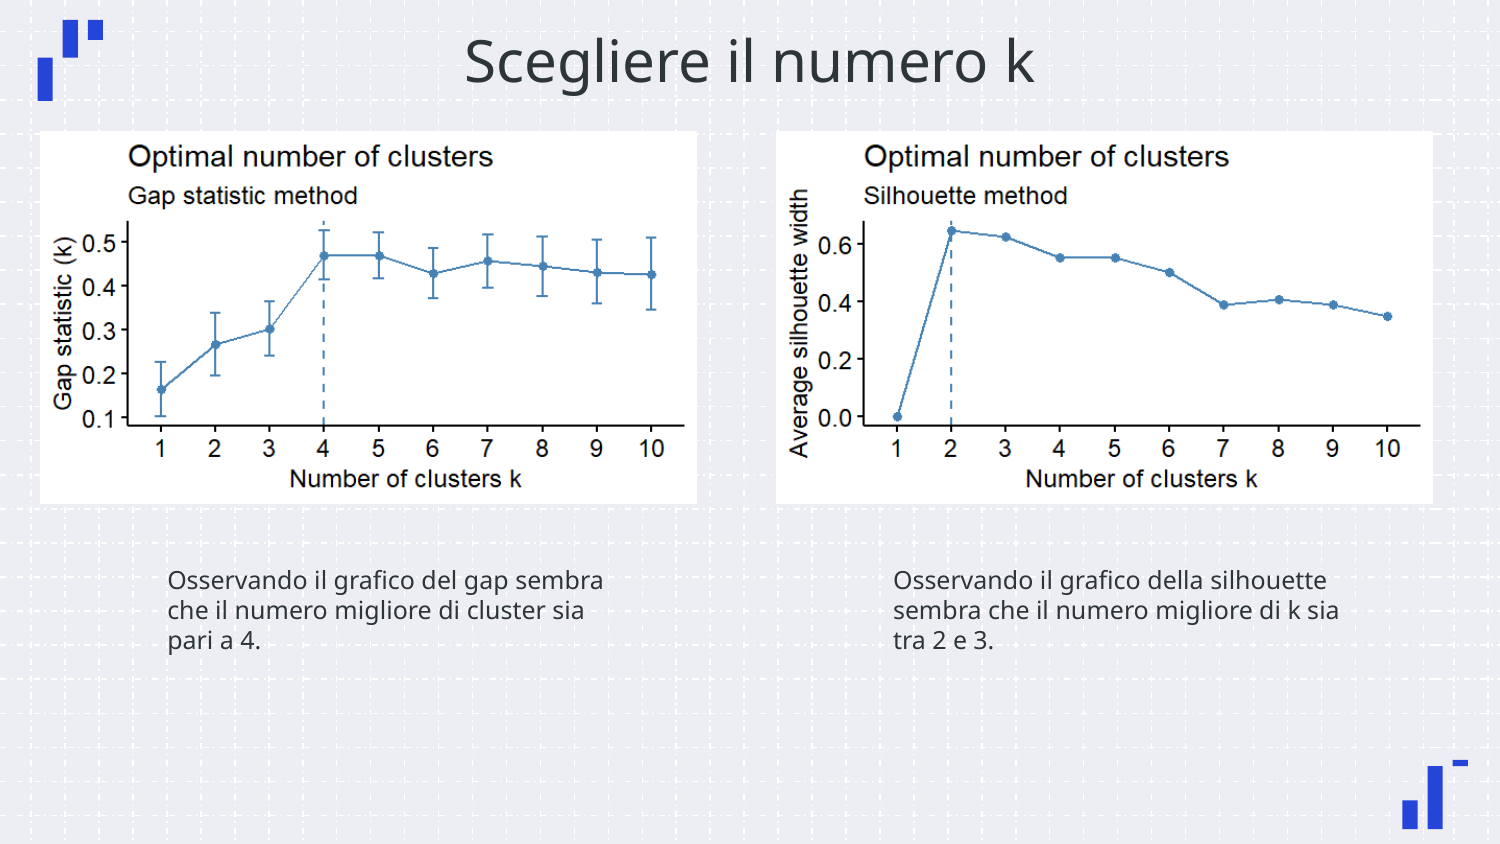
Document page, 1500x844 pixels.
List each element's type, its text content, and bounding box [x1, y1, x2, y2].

picture [776, 131, 1434, 504]
text_box Osservando il grafico del gap sembra che il numero migliore di cluster sia pari a 4. [152, 549, 639, 738]
list Osservando il grafico della silhouette sembra che il numero migliore di k sia tra 2 e 3. [878, 549, 1365, 738]
title Scegliere il numero k [0, 8, 1500, 103]
picture [39, 131, 697, 504]
